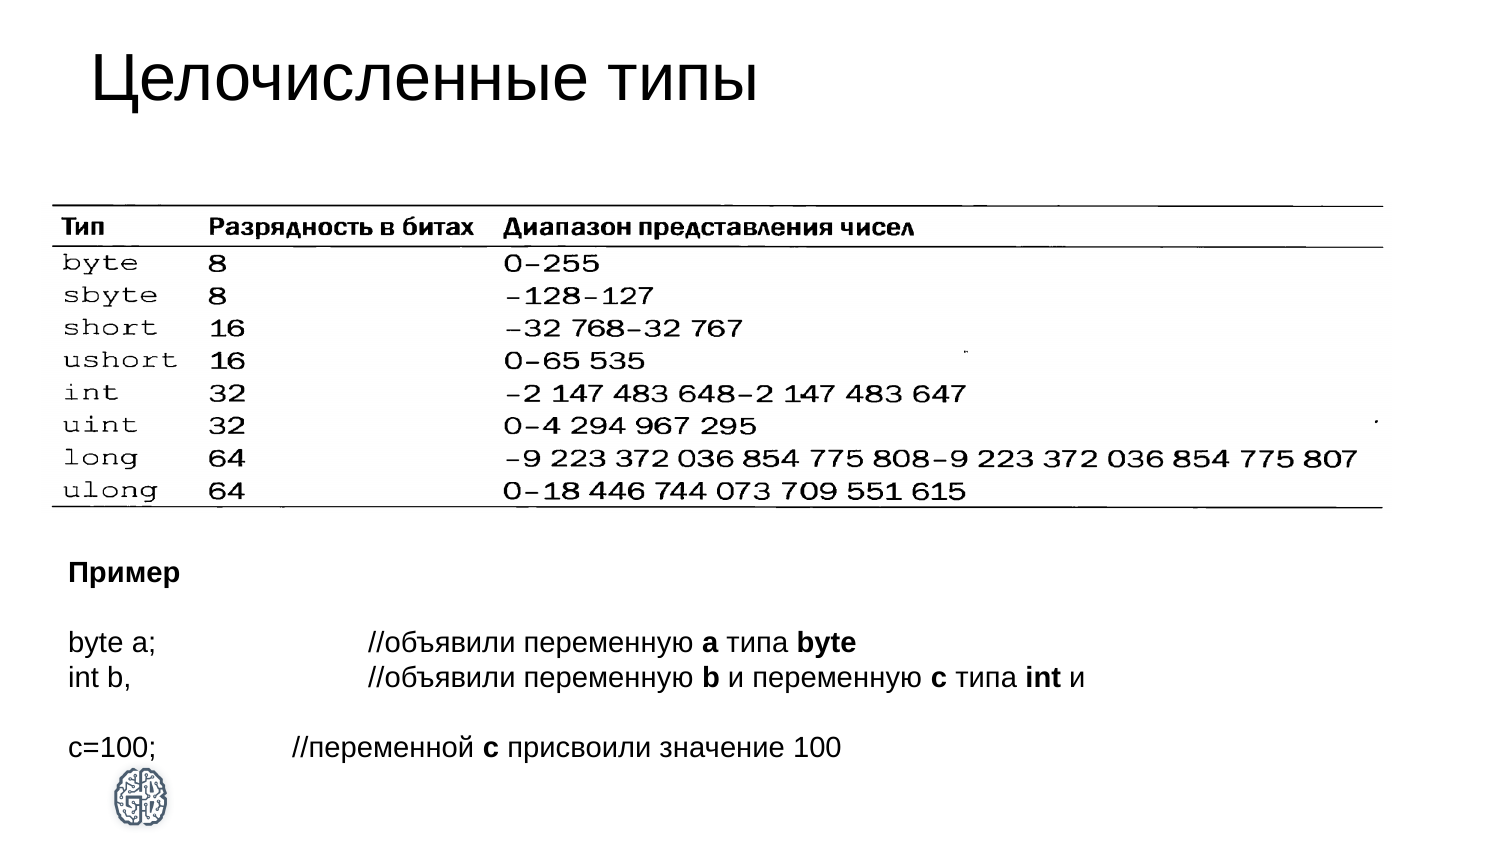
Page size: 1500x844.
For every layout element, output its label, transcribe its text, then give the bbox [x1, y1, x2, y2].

title Целочисленные типы [75, 19, 1425, 174]
text_box Пример byte a; //объявили переменную a типа byte int b, //объявили переменную b и переменную c типа int и c=100; //переменной c присвоили значение 100 [53, 545, 1400, 738]
picture [93, 749, 188, 844]
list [40, 200, 1392, 513]
